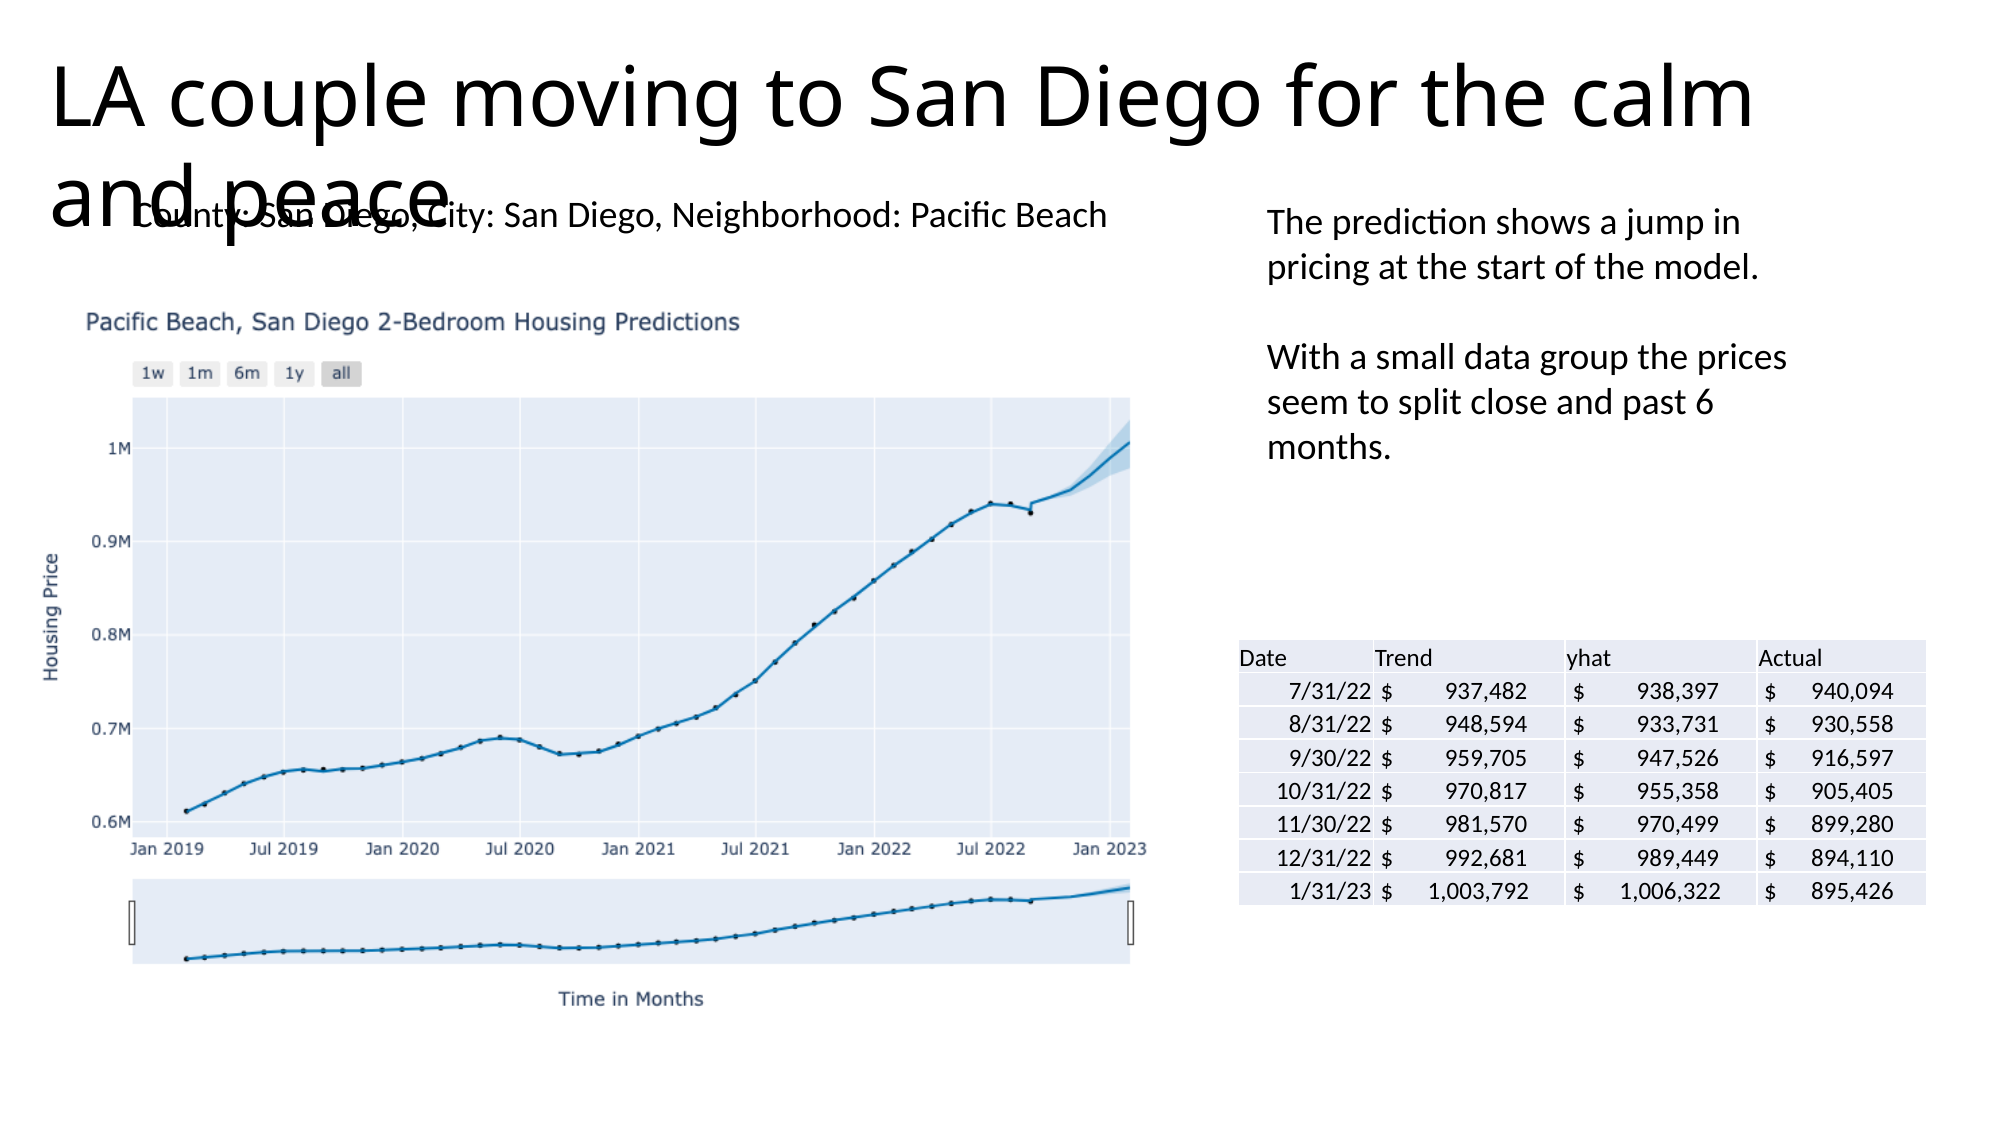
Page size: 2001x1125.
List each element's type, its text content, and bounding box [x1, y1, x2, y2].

table_cell $ 938,397 [1566, 673, 1756, 705]
table_cell $ 948,594 [1374, 707, 1564, 738]
table_cell $ 1,003,792 [1374, 873, 1564, 905]
table_cell 9/30/22 [1239, 740, 1373, 772]
table_cell $ 930,558 [1758, 707, 1926, 738]
table_cell 12/31/22 [1239, 840, 1373, 871]
table_cell $ 970,499 [1566, 807, 1756, 838]
table_header Date [1239, 640, 1373, 672]
table_cell $ 989,449 [1566, 840, 1756, 871]
table_cell $ 992,681 [1374, 840, 1564, 871]
table_cell $ 947,526 [1566, 740, 1756, 772]
text_box [974, 53, 1510, 588]
table_cell 1/31/23 [1239, 873, 1373, 905]
table_header Trend [1374, 640, 1564, 672]
table_cell $ 940,094 [1758, 673, 1926, 705]
table_cell $ 937,482 [1374, 673, 1564, 705]
table_header yhat [1566, 640, 1756, 672]
table_cell $ 895,426 [1758, 873, 1926, 905]
table_cell 7/31/22 [1239, 673, 1373, 705]
table_cell $ 959,705 [1374, 740, 1564, 772]
picture [25, 263, 1238, 1072]
table_cell 8/31/22 [1239, 707, 1373, 738]
text_box The prediction shows a jump in pricing at the start of the model. With a small data group the prices seem to split close and past 6 months. [1251, 182, 1835, 638]
table_cell $ 981,570 [1374, 807, 1564, 838]
table_cell $ 916,597 [1758, 740, 1926, 772]
table_cell $ 970,817 [1374, 773, 1564, 805]
table_cell $ 955,358 [1566, 773, 1756, 805]
table_cell $ 894,110 [1758, 840, 1926, 871]
table_cell 11/30/22 [1239, 807, 1373, 838]
table_cell $ 1,006,322 [1566, 873, 1756, 905]
table_cell $ 899,280 [1758, 807, 1926, 838]
text_box County: San Diego, City: San Diego, Neighborhood: Pacific Beach [118, 182, 974, 243]
table_cell $ 933,731 [1566, 707, 1756, 738]
text_box LA couple moving to San Diego for the calm and peace [34, 28, 1941, 163]
table_cell 10/31/22 [1239, 773, 1373, 805]
table_cell $ 905,405 [1758, 773, 1926, 805]
table_header Actual [1758, 640, 1926, 672]
